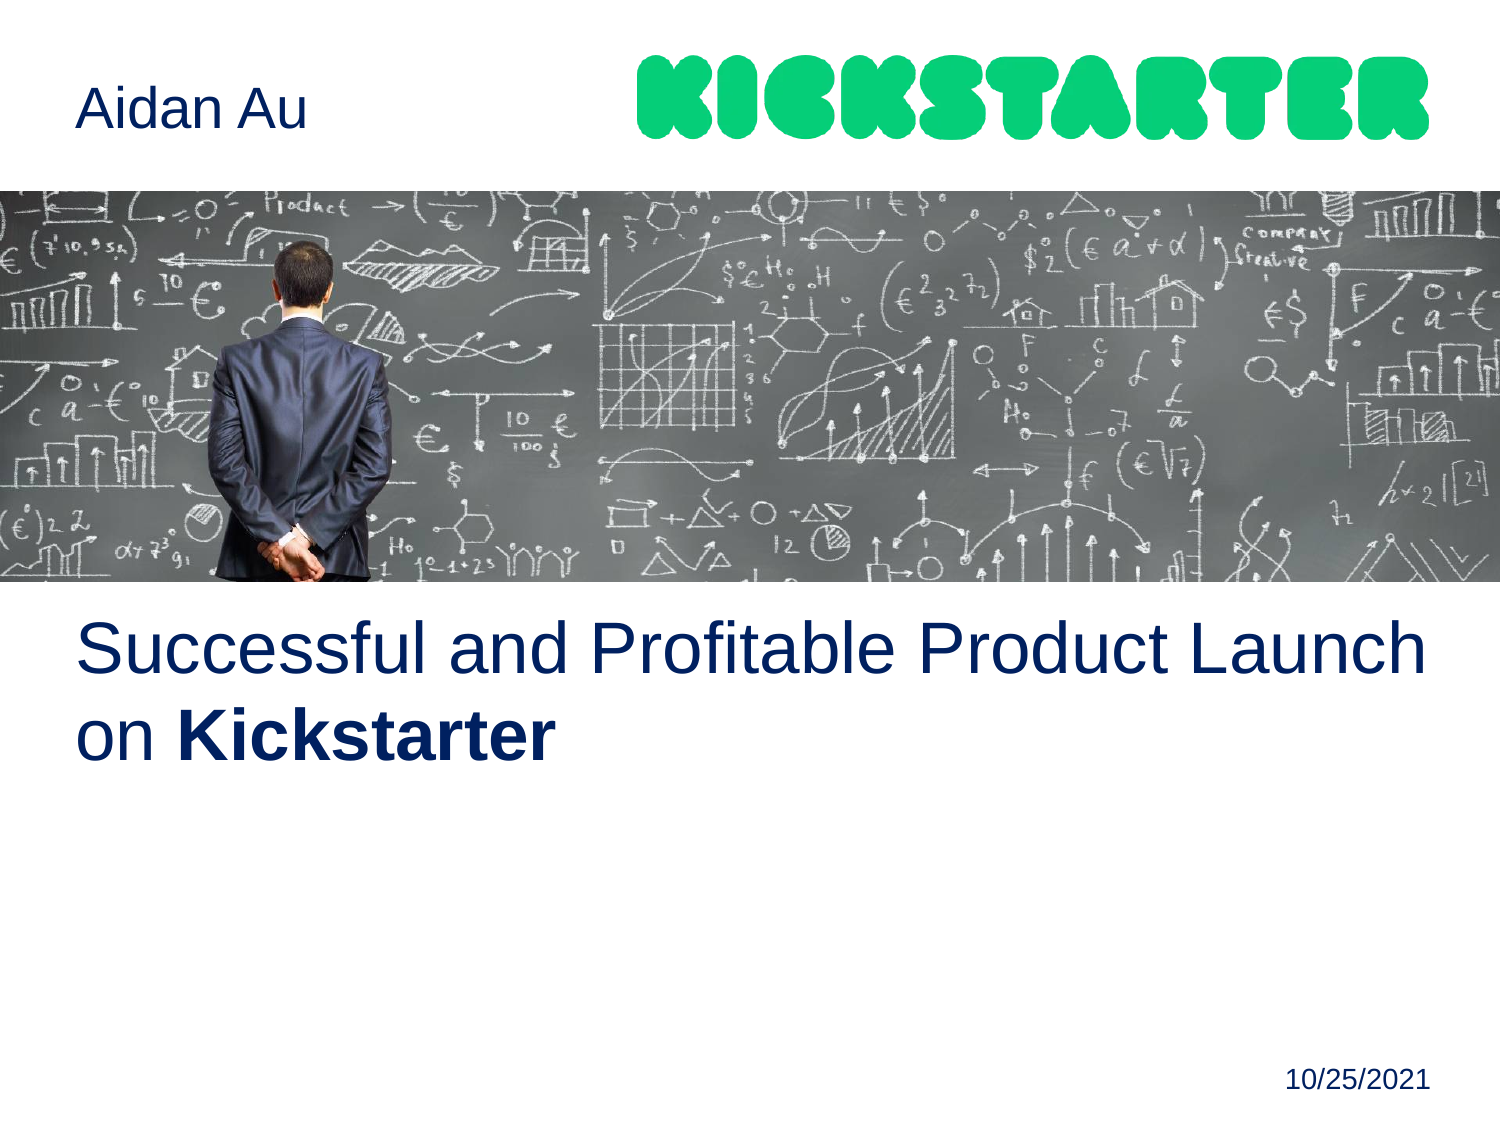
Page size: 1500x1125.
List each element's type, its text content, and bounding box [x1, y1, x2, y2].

text_box 10/25/2021 [37, 1011, 1432, 1096]
picture [0, 190, 1500, 583]
picture [637, 55, 1430, 141]
title Successful and Profitable Product Launch on Kickstarter [75, 600, 1432, 873]
text_box Aidan Au [75, 55, 636, 140]
